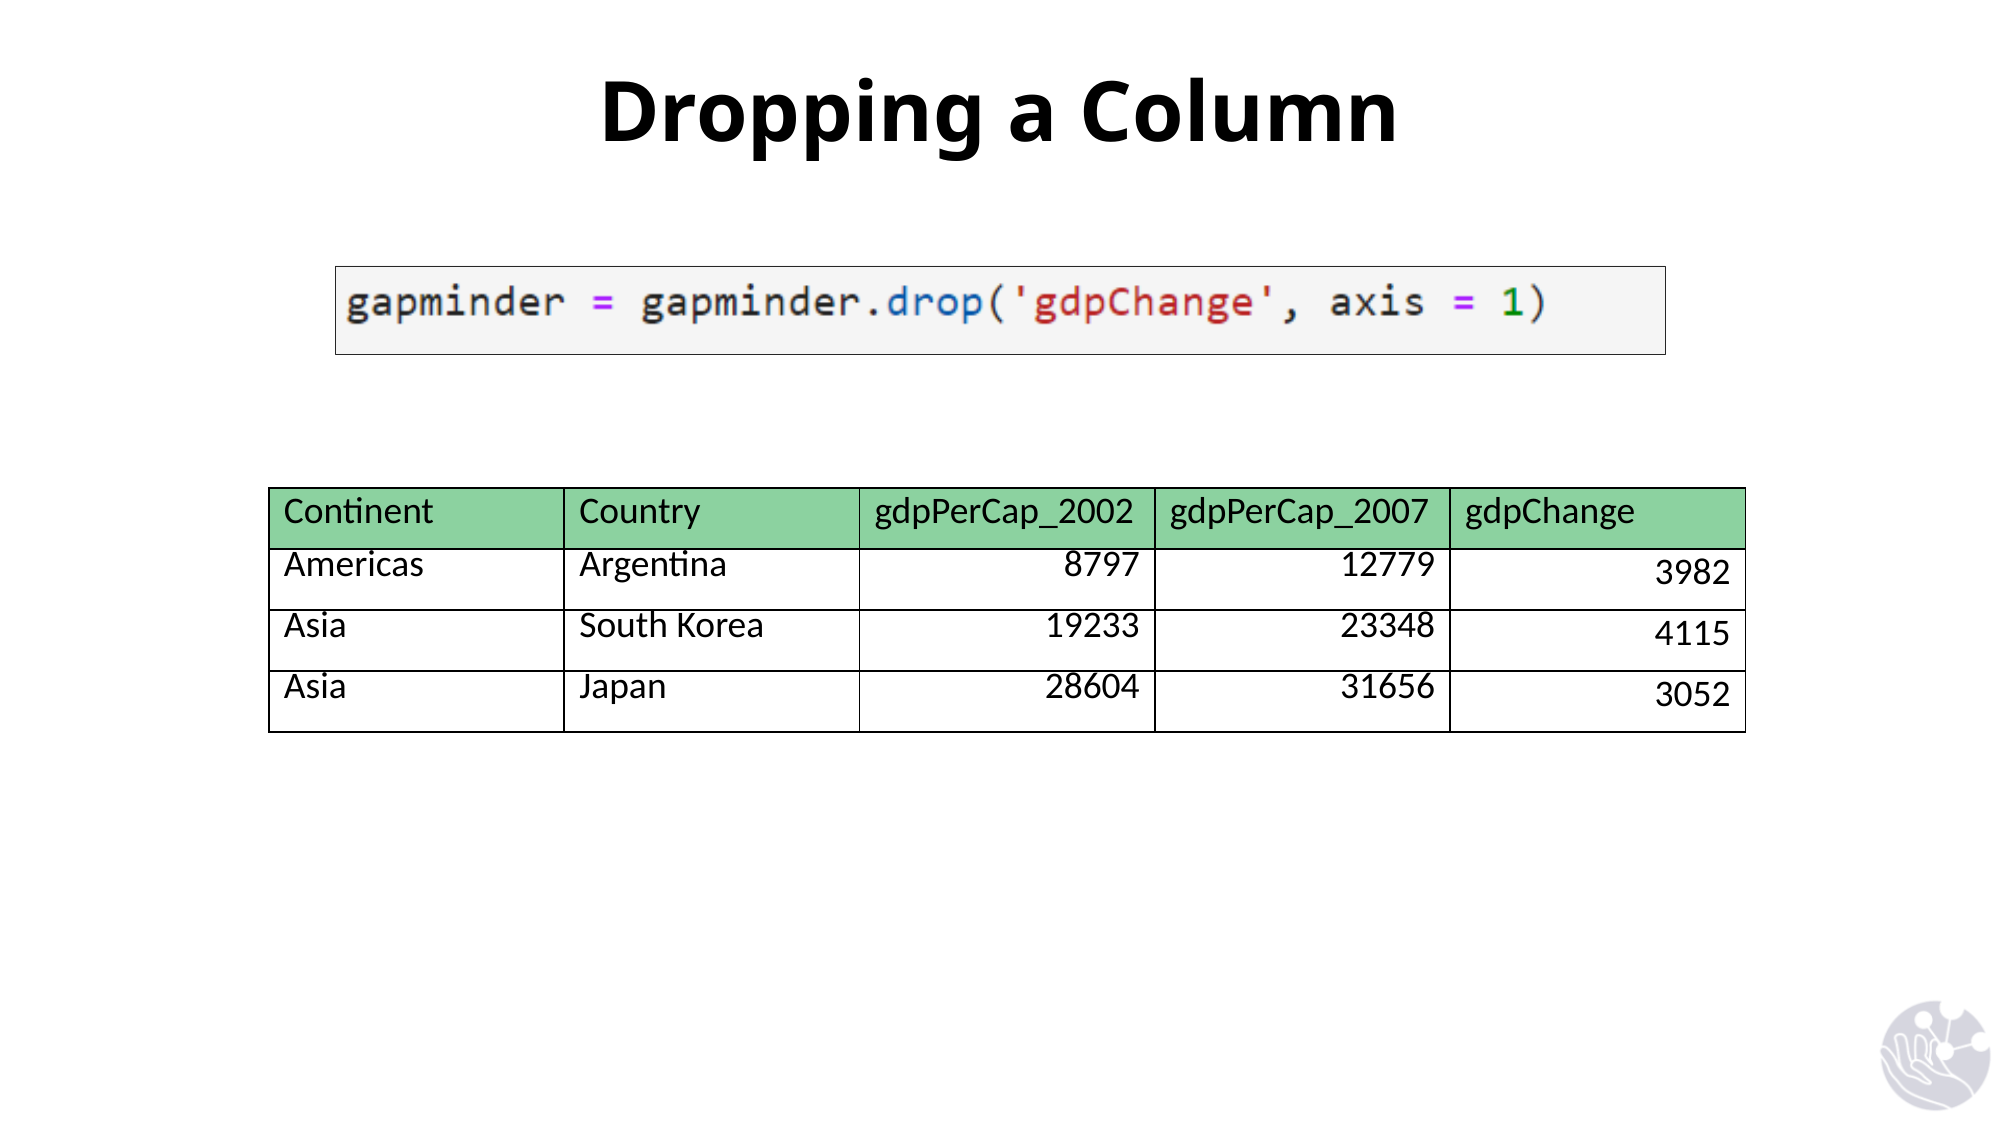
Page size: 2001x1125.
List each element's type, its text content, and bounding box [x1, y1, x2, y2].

table_cell 28604 [860, 663, 1155, 724]
table_cell 19233 [860, 602, 1155, 663]
table_header gdpChange [1451, 489, 1745, 548]
table_cell 3052 [1451, 672, 1745, 731]
table_cell [565, 724, 859, 731]
table_header Continent [269, 488, 564, 541]
picture [1866, 989, 1998, 1123]
table_header gdpPerCap_2007 [1155, 488, 1449, 541]
table_cell Asia [269, 663, 564, 724]
table_cell Japan [564, 663, 860, 724]
table_cell 3982 [1451, 550, 1745, 609]
table_cell 12779 [1155, 541, 1449, 602]
table_cell [1156, 724, 1449, 731]
table_cell Asia [269, 602, 564, 663]
table_cell Americas [269, 541, 564, 602]
table_cell 4115 [1451, 611, 1745, 670]
text_box Dropping a Column [0, 62, 2000, 171]
table_header gdpPerCap_2002 [860, 488, 1155, 541]
picture [335, 265, 1665, 354]
table_cell [860, 724, 1154, 731]
table_cell 31656 [1155, 663, 1449, 724]
table_cell [270, 724, 563, 731]
table_cell 8797 [860, 541, 1155, 602]
table_cell Argentina [564, 541, 860, 602]
table_cell South Korea [564, 602, 860, 663]
table_cell 23348 [1155, 602, 1449, 663]
table_header Country [564, 488, 860, 541]
